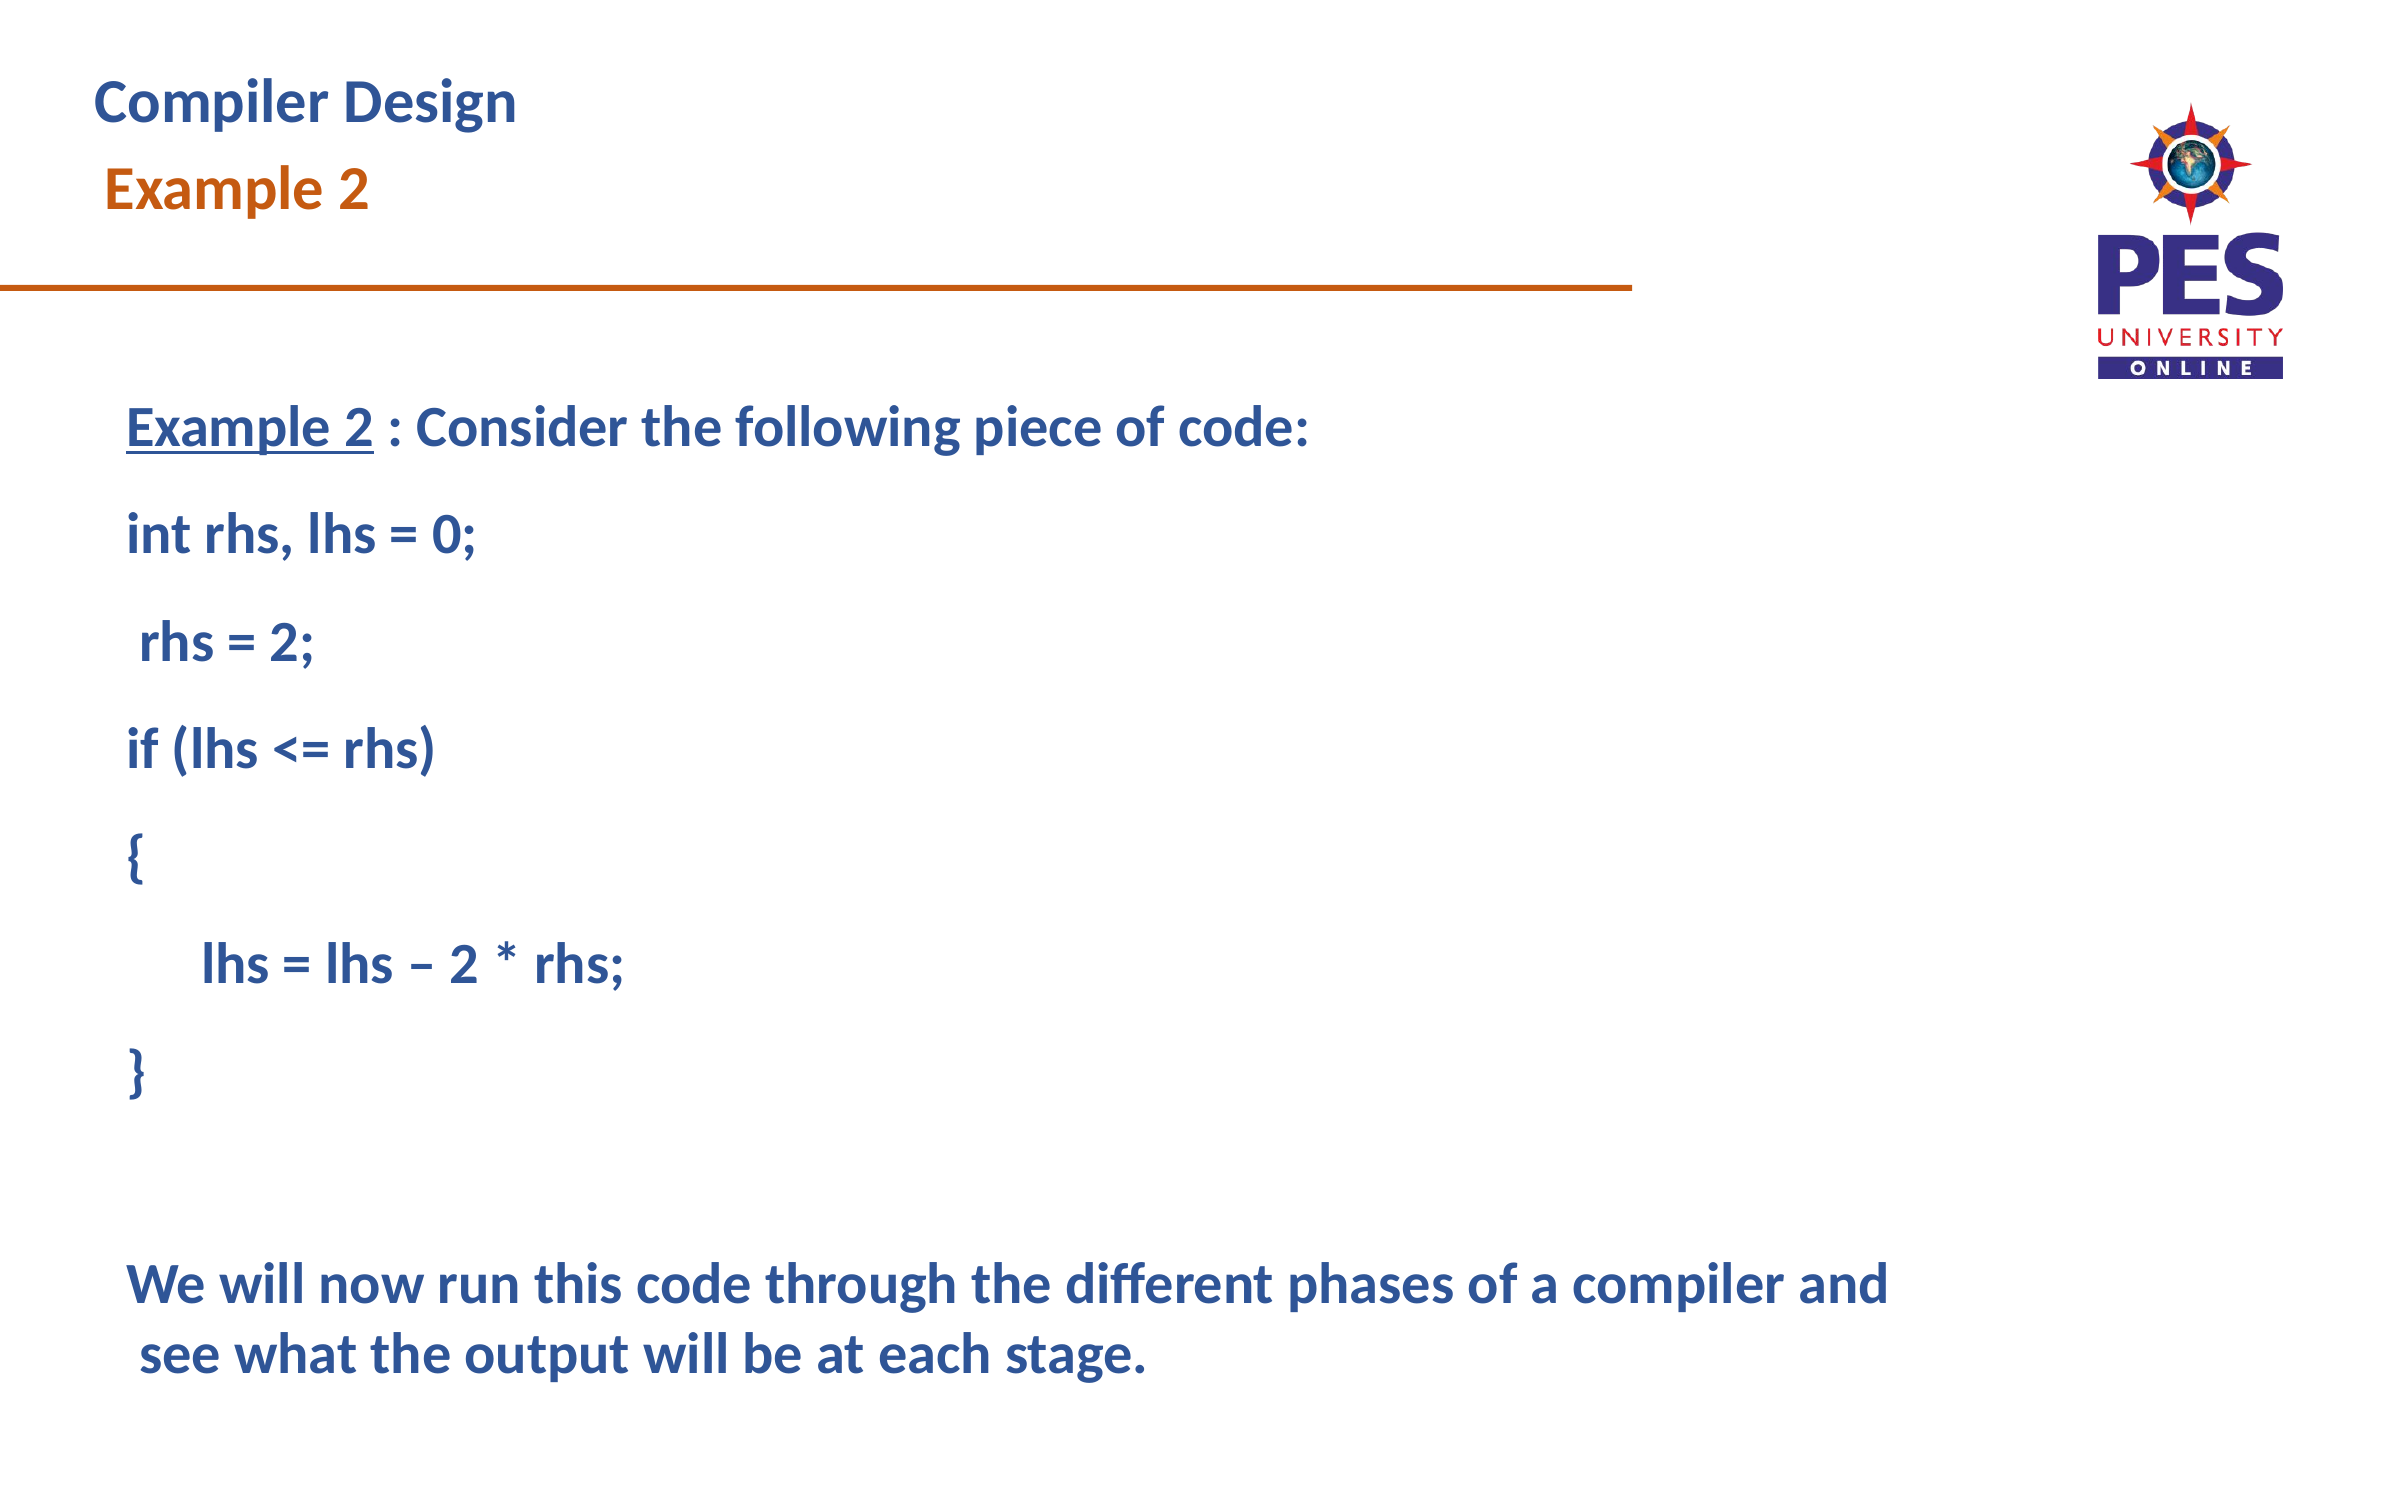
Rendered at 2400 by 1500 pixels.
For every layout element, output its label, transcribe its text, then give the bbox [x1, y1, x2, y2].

title Compiler Design Example 2 [88, 46, 521, 284]
text_box [0, 284, 1633, 291]
text_box Example 2 : Consider the following piece of code: int rhs, lhs = 0; rhs = 2; if (lhs <= rhs) { lhs = lhs – 2 * rhs; } We will now run this code through the different phases of a compiler and see what the output will be at each stage. [124, 349, 1903, 1385]
picture [2098, 102, 2283, 379]
title Compiler Design Example 2 [88, 291, 521, 299]
